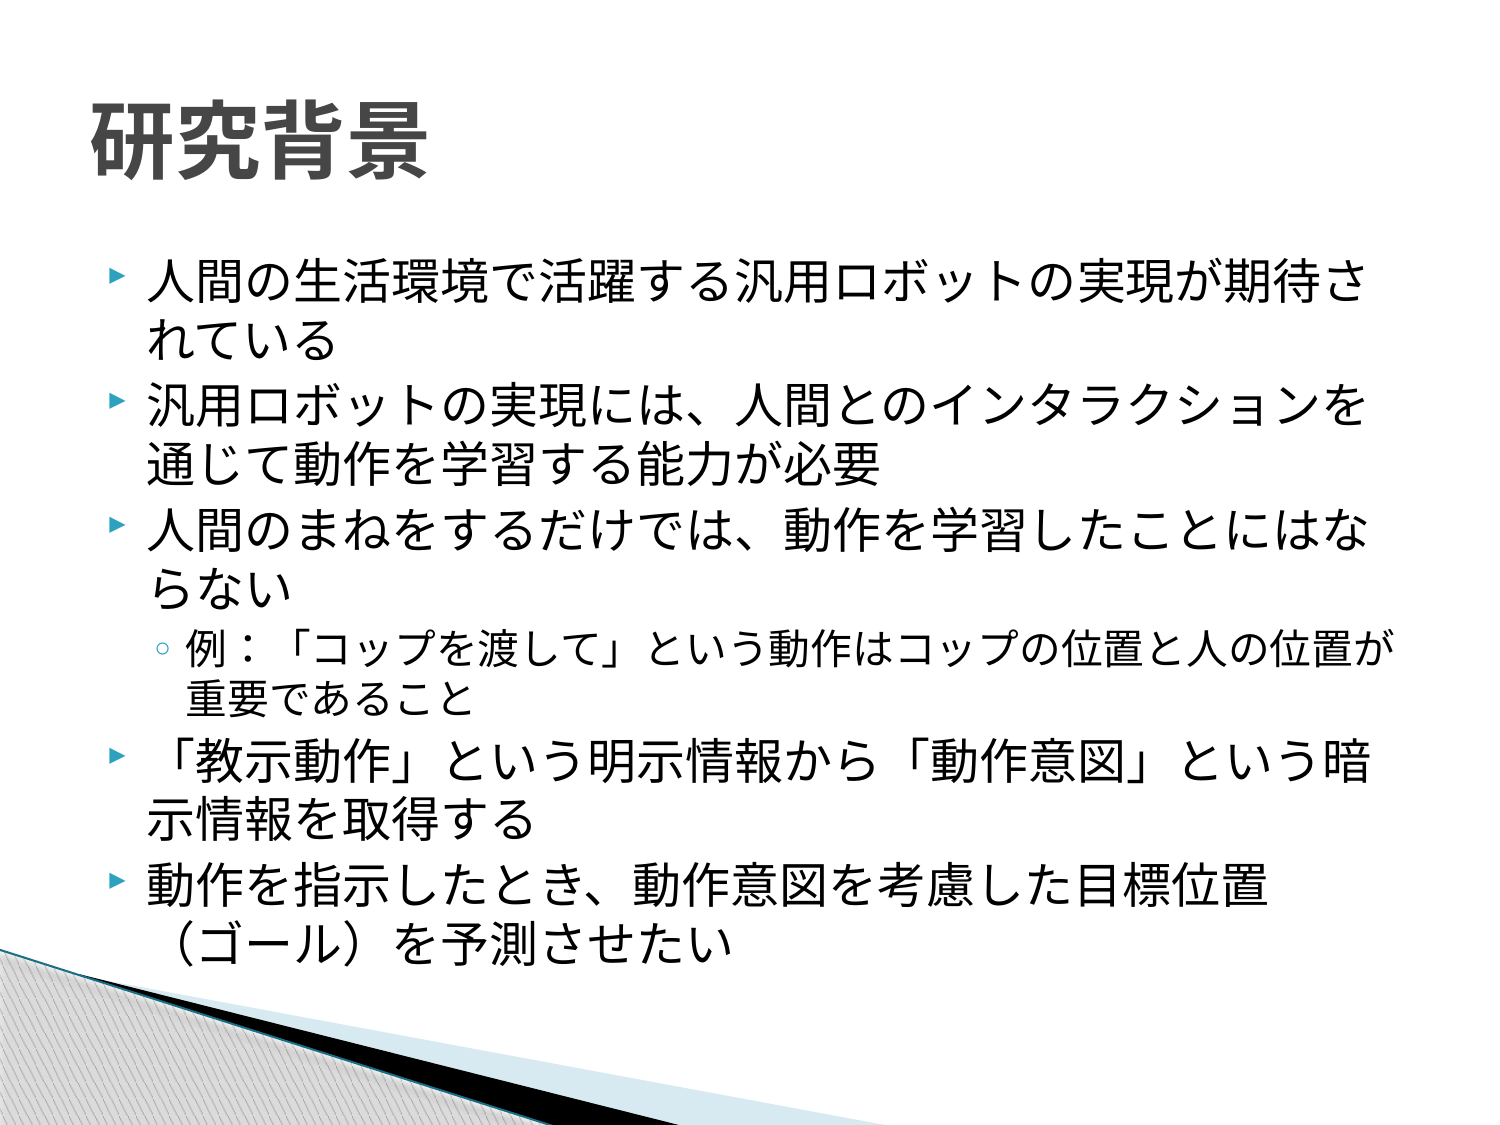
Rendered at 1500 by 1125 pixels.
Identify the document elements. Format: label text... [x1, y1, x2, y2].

list 人間の生活環境で活躍する汎用ロボットの実現が期待されている 汎用ロボットの実現には、人間とのインタラクションを通じて動作を学習する能力が必要 人間のまねをするだけでは、動作を学習したことにはならない 例：「コップを渡して」という動作はコップの位置と人の位置が重要であること 「教示動作」という明示情報から「動作意図」という暗示情報を取得する 動作を指示したとき、動作意図を考慮した目標位置（ゴール）を予測させたい [75, 243, 1425, 986]
title 研究背景 [75, 45, 1425, 233]
